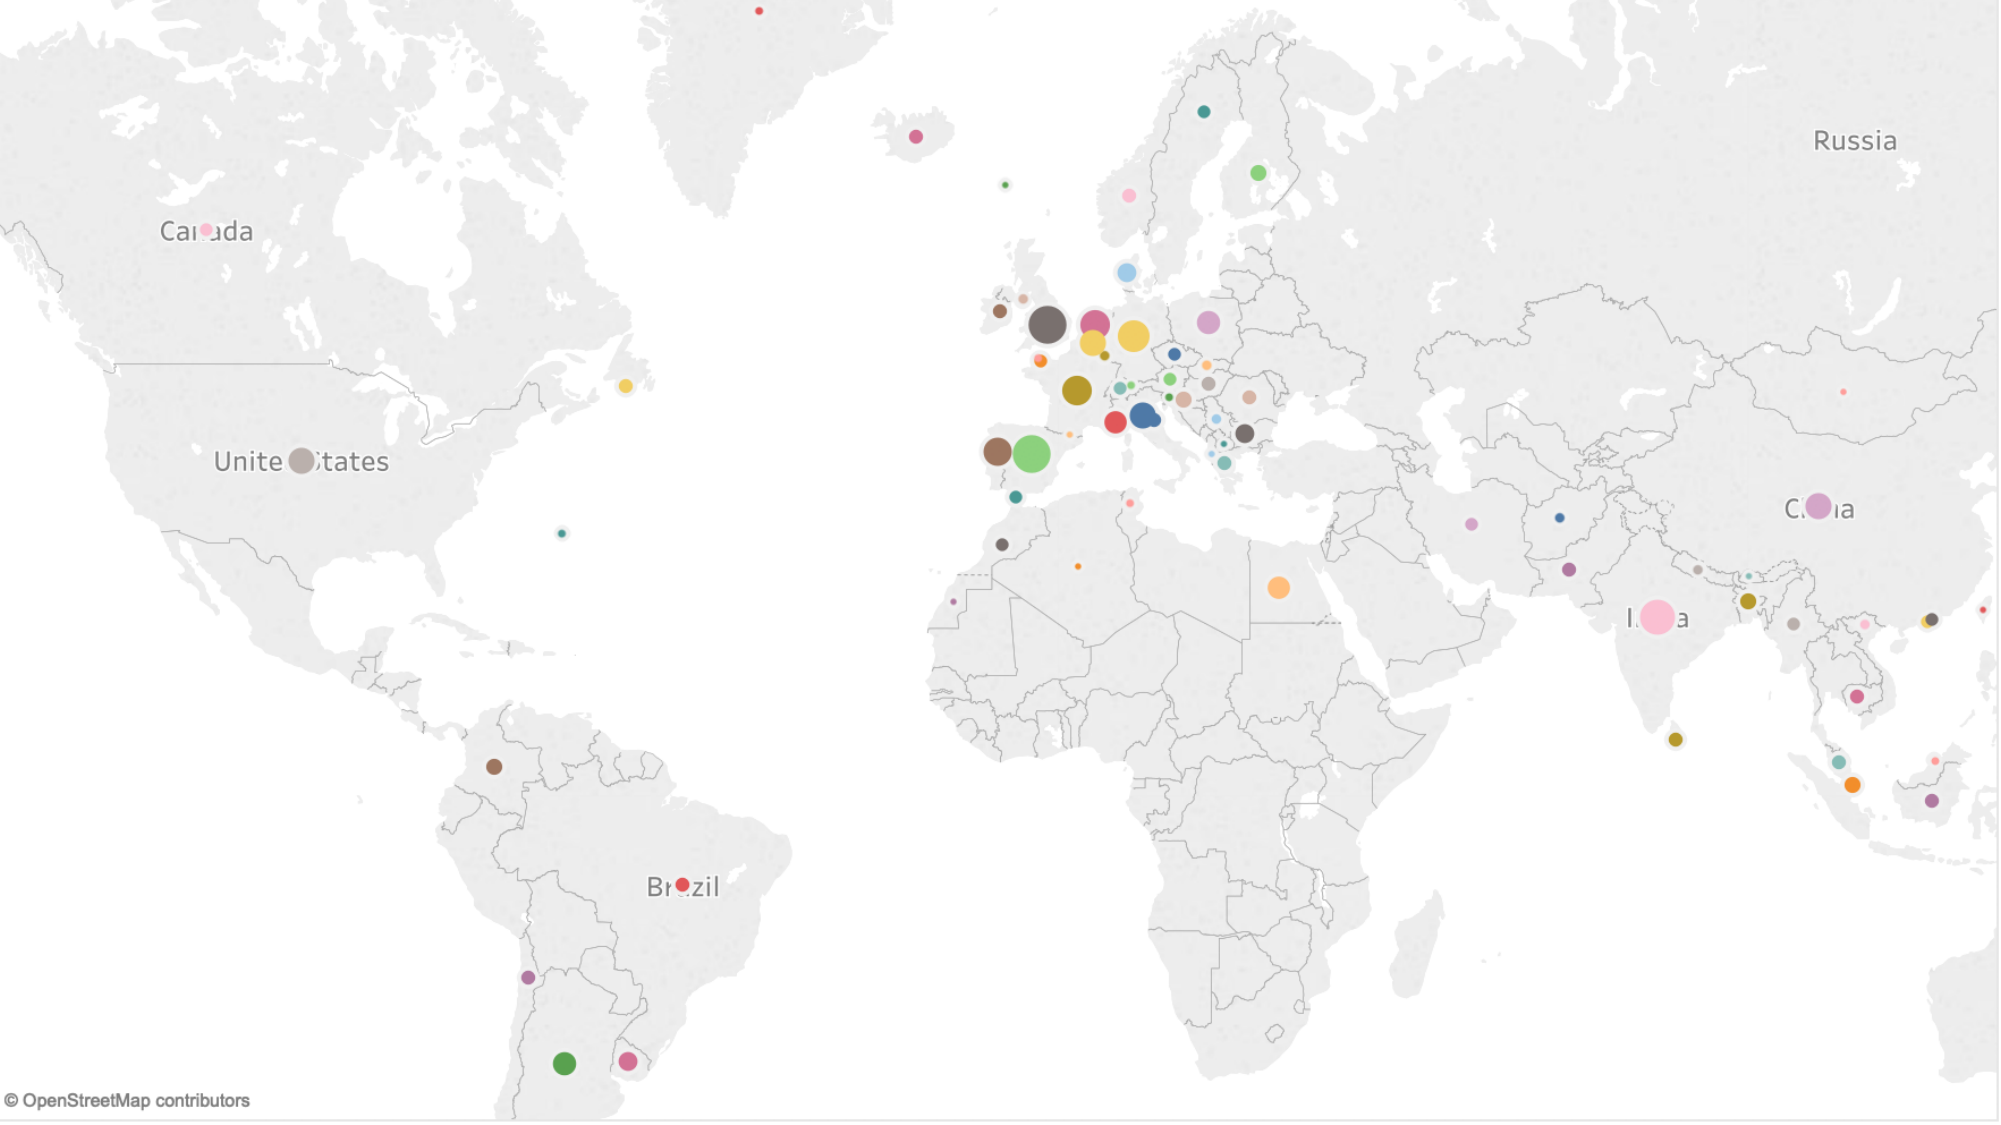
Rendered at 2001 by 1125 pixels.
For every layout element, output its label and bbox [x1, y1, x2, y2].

list [0, 0, 2000, 1125]
